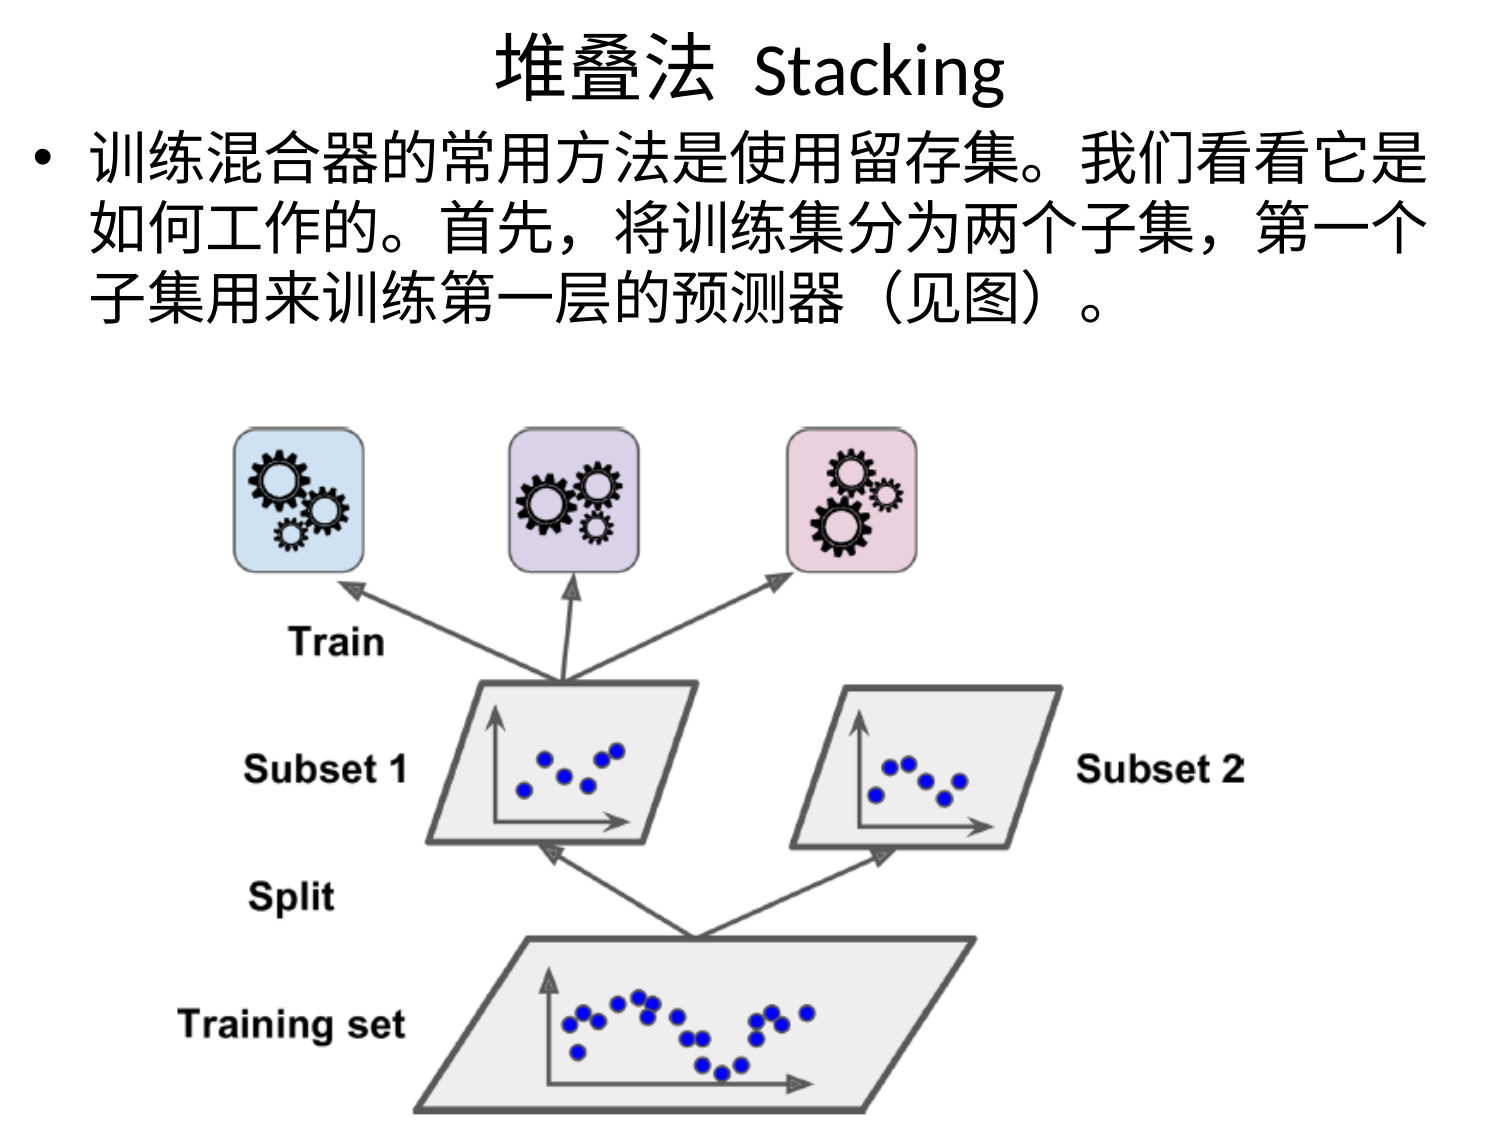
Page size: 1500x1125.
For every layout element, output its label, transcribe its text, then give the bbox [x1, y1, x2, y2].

list 训练混合器的常用方法是使用留存集。我们看看它是如何工作的。首先，将训练集分为两个子集，第一个子集用来训练第一层的预测器（见图）。 [17, 113, 1500, 1102]
title 堆叠法 Stacking [75, 0, 1425, 113]
picture [159, 420, 1259, 1125]
